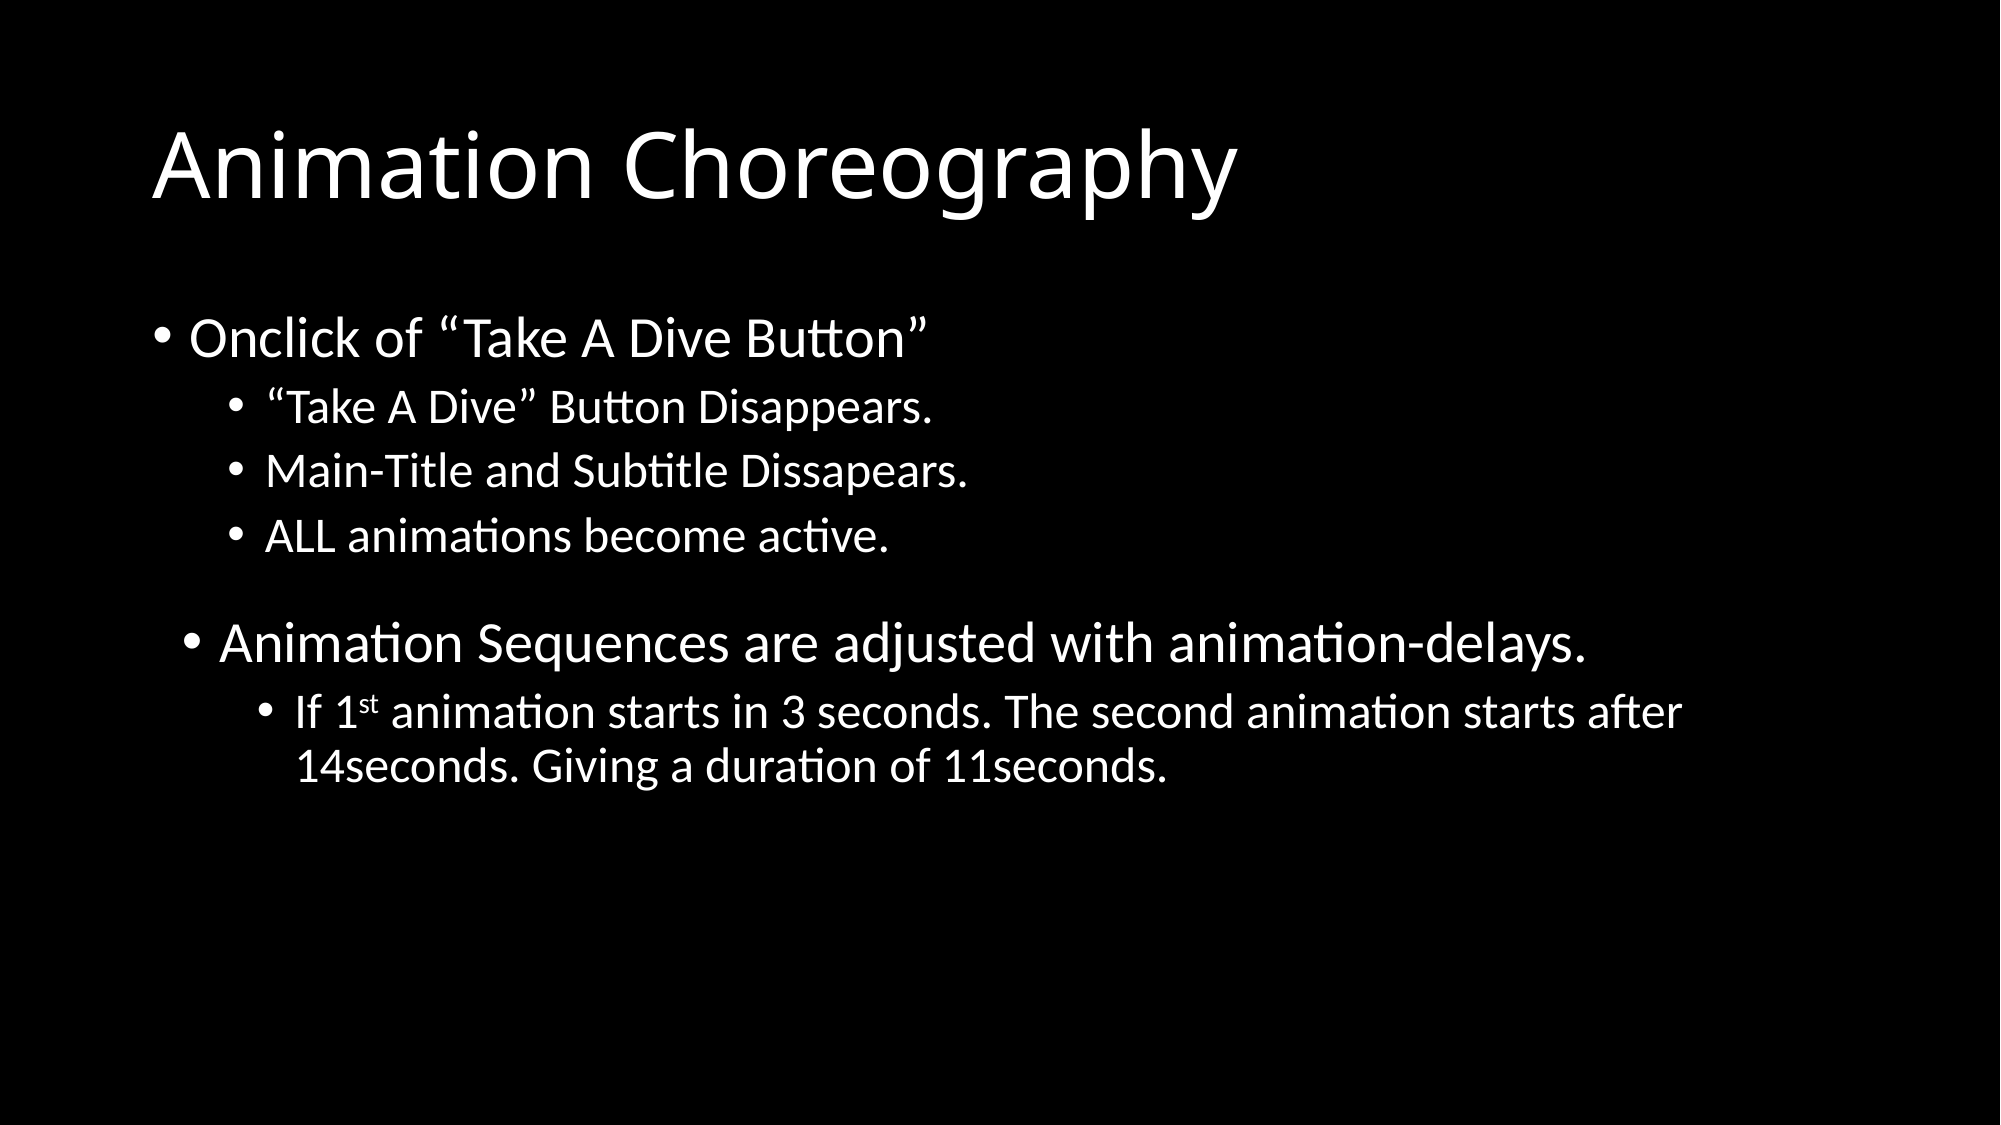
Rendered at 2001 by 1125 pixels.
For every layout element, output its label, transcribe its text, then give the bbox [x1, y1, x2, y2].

title Animation Choreography [137, 59, 1863, 278]
list Onclick of “Take A Dive Button” “Take A Dive” Button Disappears. Main-Title and Subtitle Dissapears. ALL animations become active. [137, 299, 1863, 605]
text_box Animation Sequences are adjusted with animation-delays. If 1st animation starts in 3 seconds. The second animation starts after 14seconds. Giving a duration of 11seconds. [166, 604, 1892, 910]
